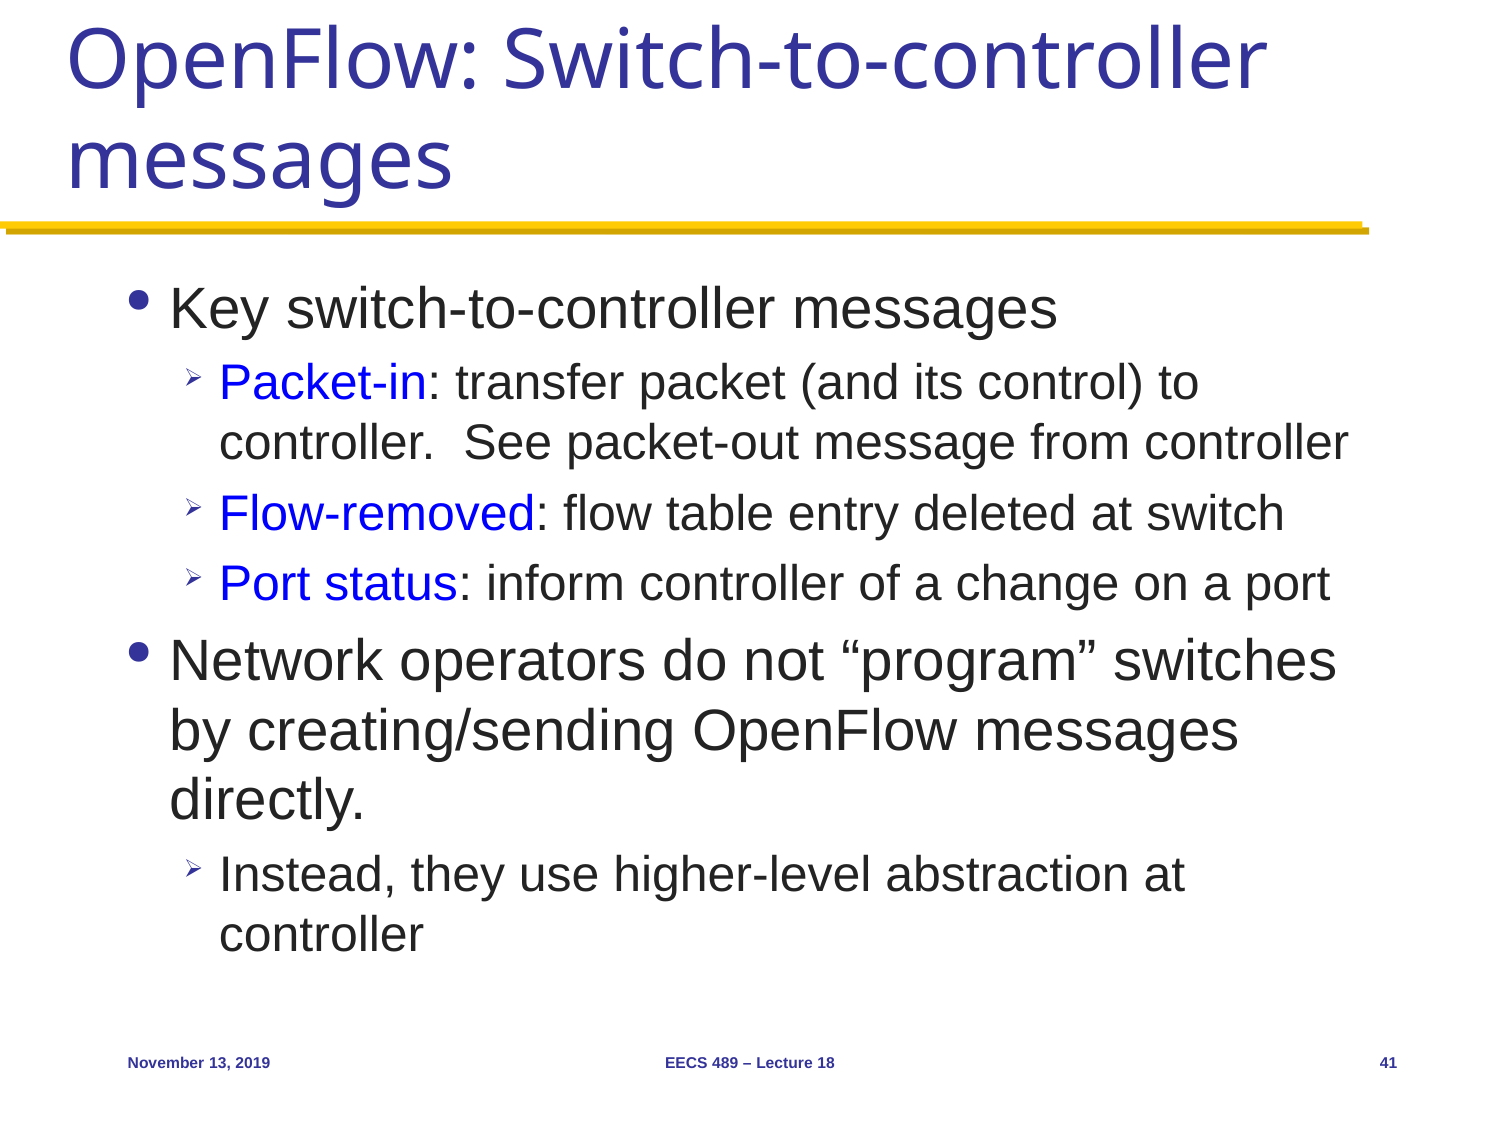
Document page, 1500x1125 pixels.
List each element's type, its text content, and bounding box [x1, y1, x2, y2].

list Key switch-to-controller messages Packet-in: transfer packet (and its control) to controller. See packet-out message from controller Flow-removed: flow table entry deleted at switch Port status: inform controller of a change on a port Network operators do not “program” switches by creating/sending OpenFlow messages directly. Instead, they use higher-level abstraction at controller [112, 262, 1413, 988]
slide_number 41 [1312, 1024, 1413, 1101]
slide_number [112, 1024, 426, 1101]
footer EECS 489 – Lecture 18 [512, 1024, 988, 1101]
title OpenFlow: Switch-to-controller messages [49, 24, 1451, 213]
